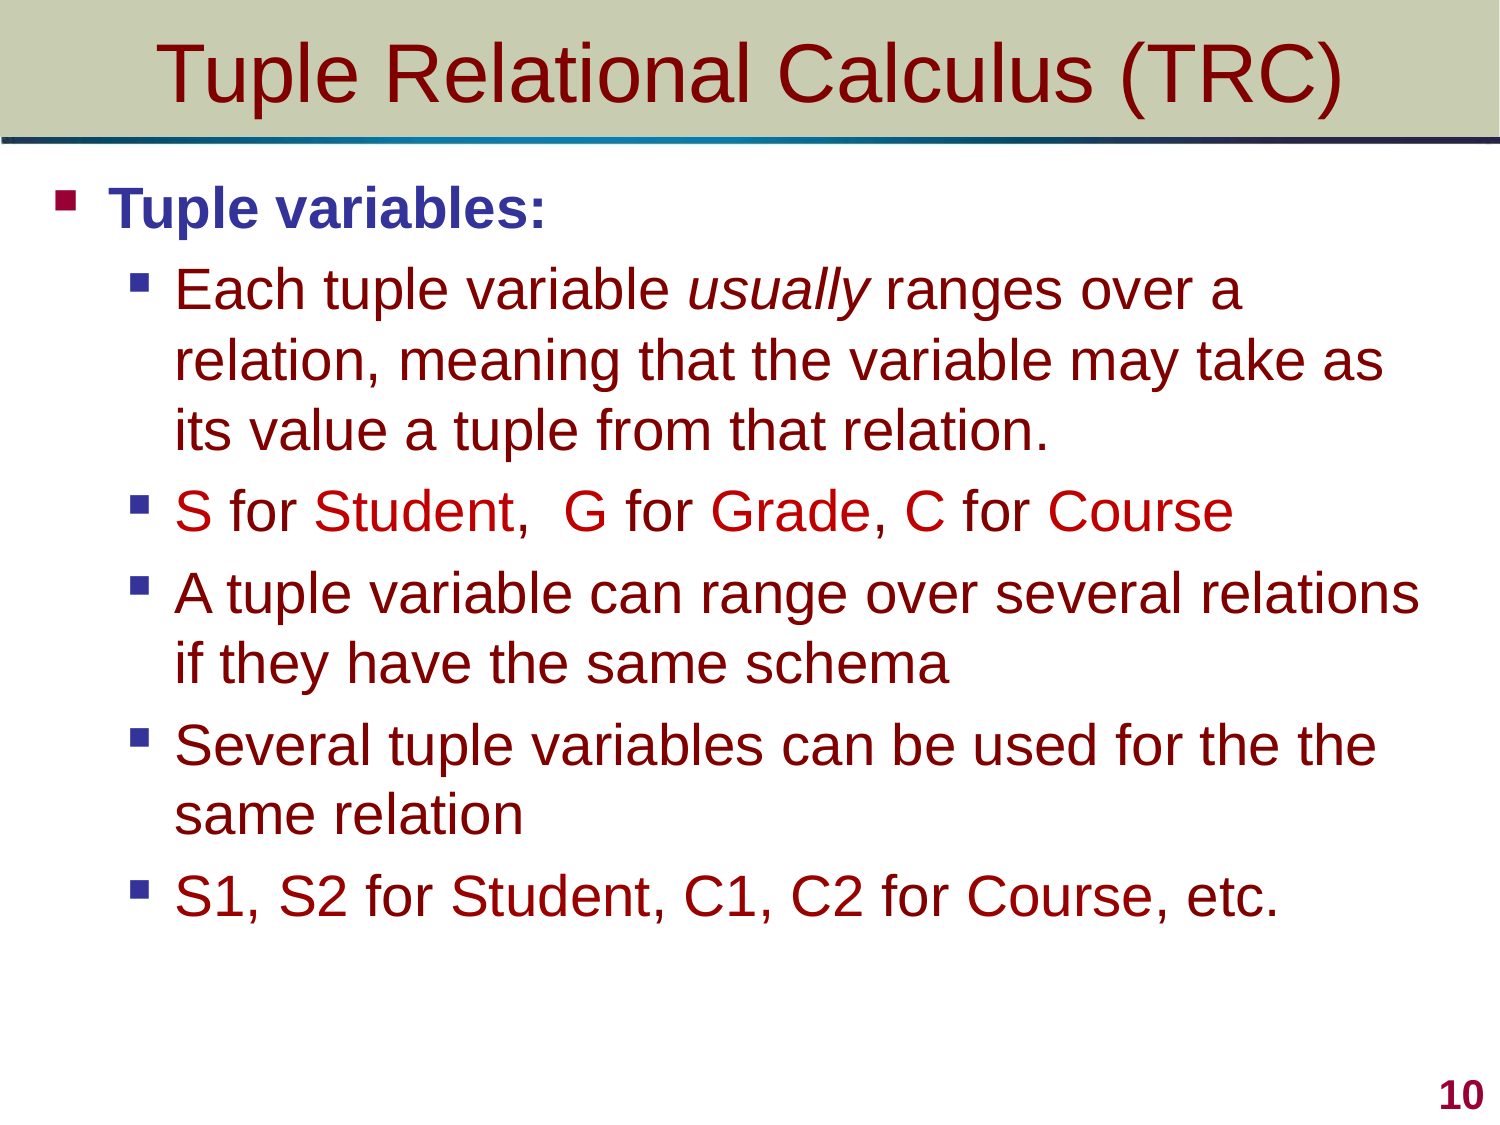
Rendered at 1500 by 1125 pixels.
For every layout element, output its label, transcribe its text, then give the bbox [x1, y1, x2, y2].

slide_number 10 [1187, 1049, 1500, 1125]
picture [0, 138, 1500, 145]
list Tuple variables: Each tuple variable usually ranges over a relation, meaning that the variable may take as its value a tuple from that relation. S for Student, G for Grade, C for Course A tuple variable can range over several relations if they have the same schema Several tuple variables can be used for the the same relation S1, S2 for Student, C1, C2 for Course, etc. [37, 162, 1450, 950]
title Tuple Relational Calculus (TRC) [0, 0, 1500, 138]
